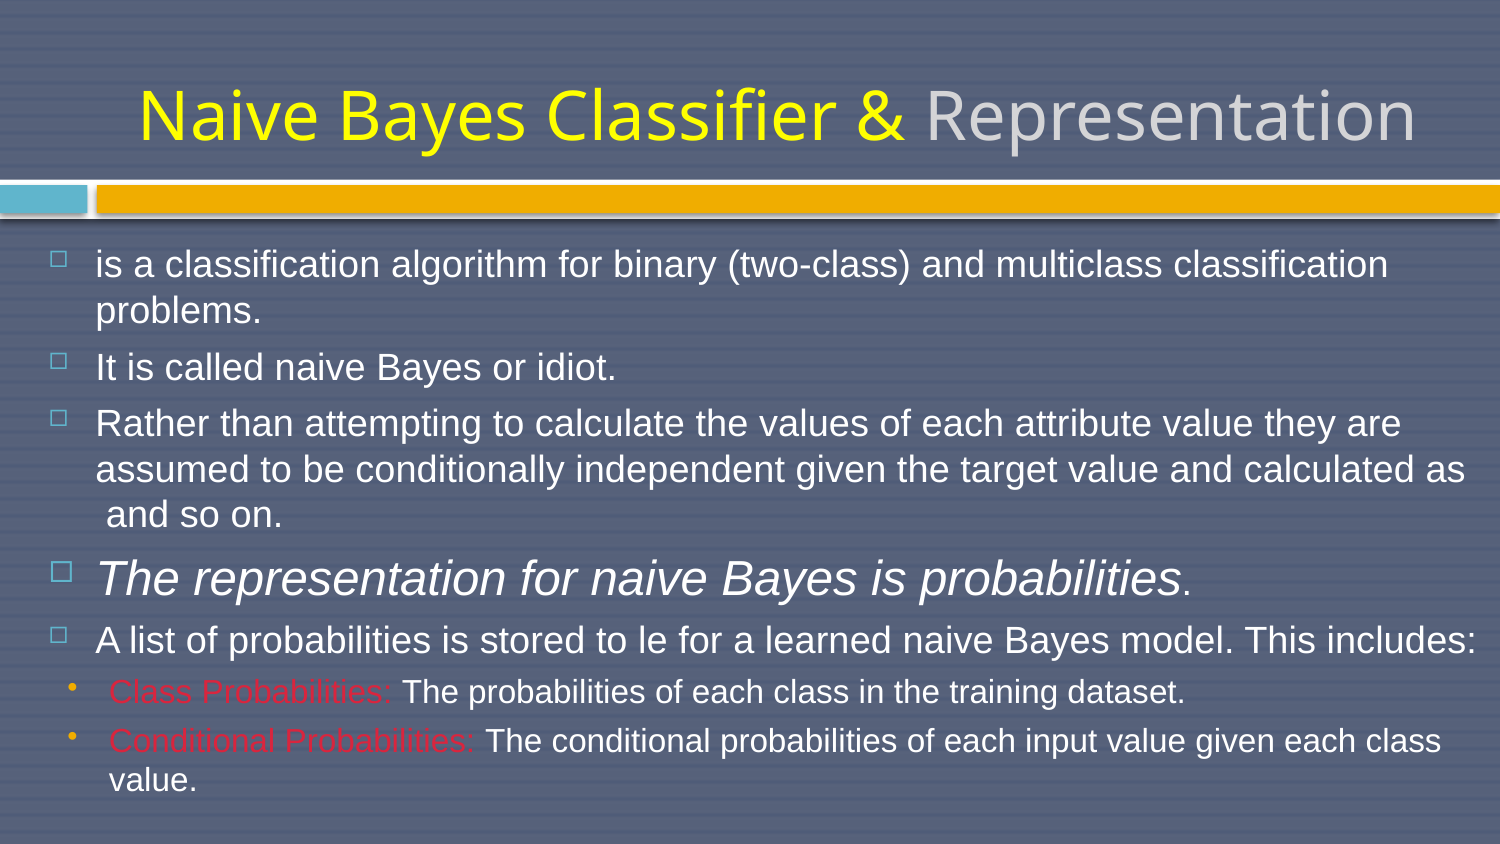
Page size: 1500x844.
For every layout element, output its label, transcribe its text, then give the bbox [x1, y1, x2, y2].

title Naive Bayes Classifier & Representation [56, 33, 1500, 160]
